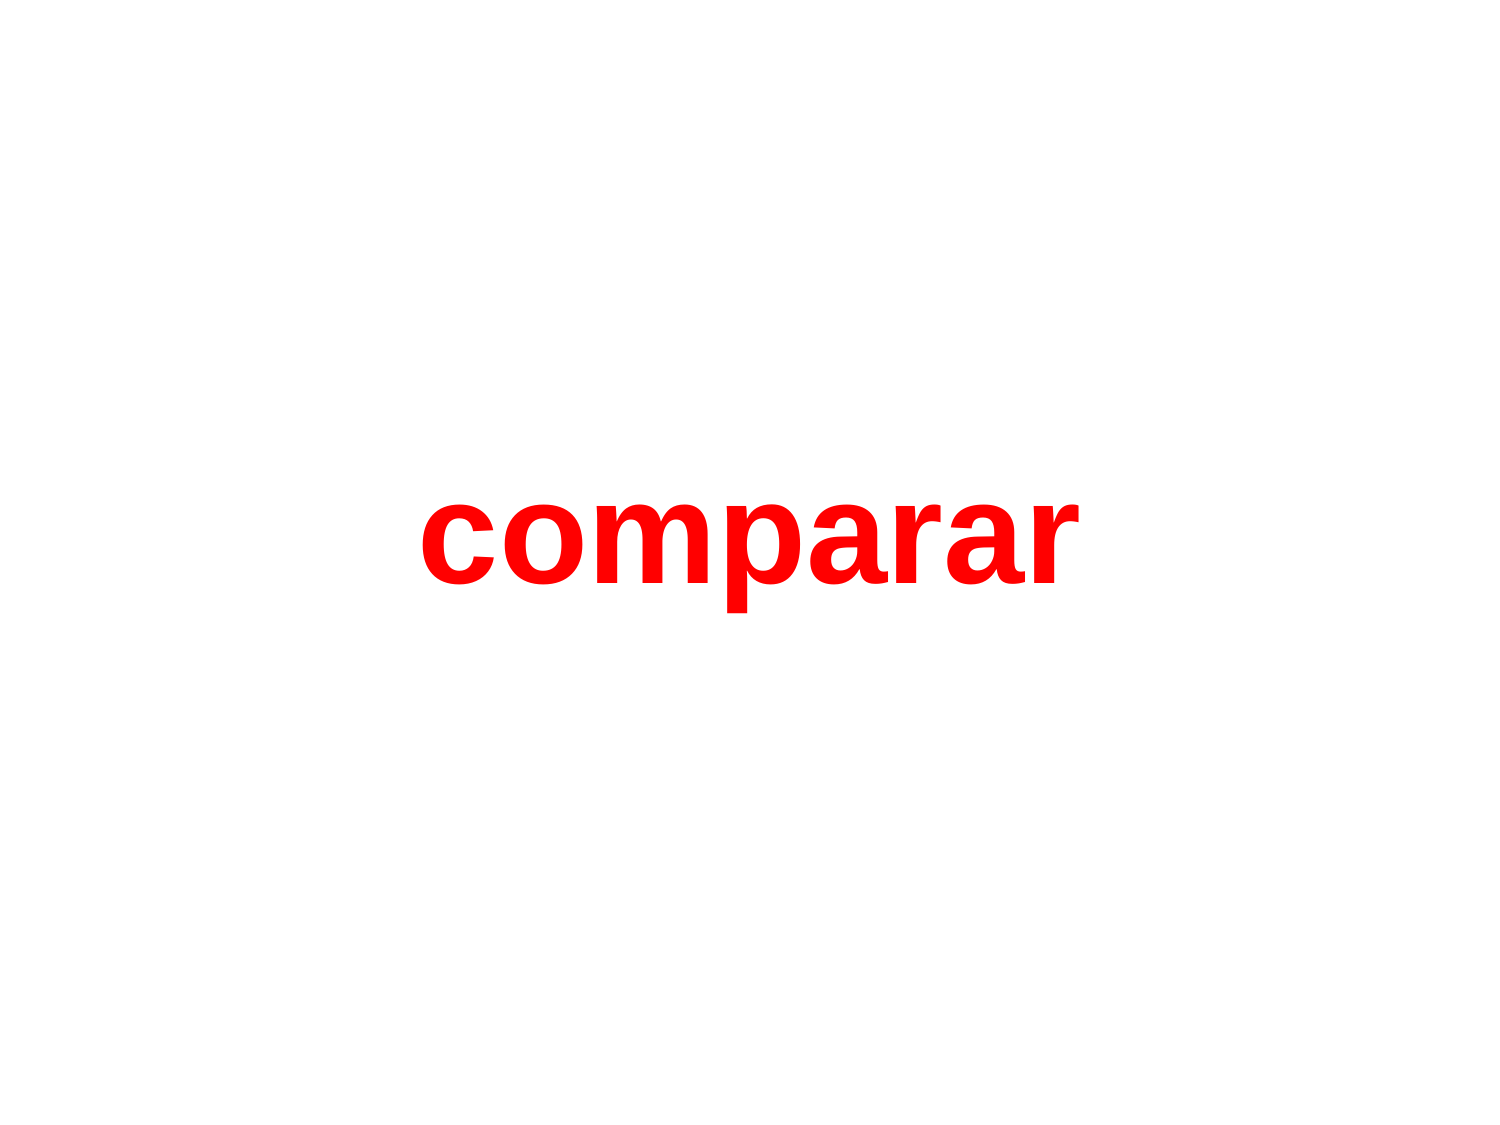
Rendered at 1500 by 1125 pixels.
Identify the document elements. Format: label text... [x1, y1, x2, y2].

title comparar [112, 349, 1388, 591]
